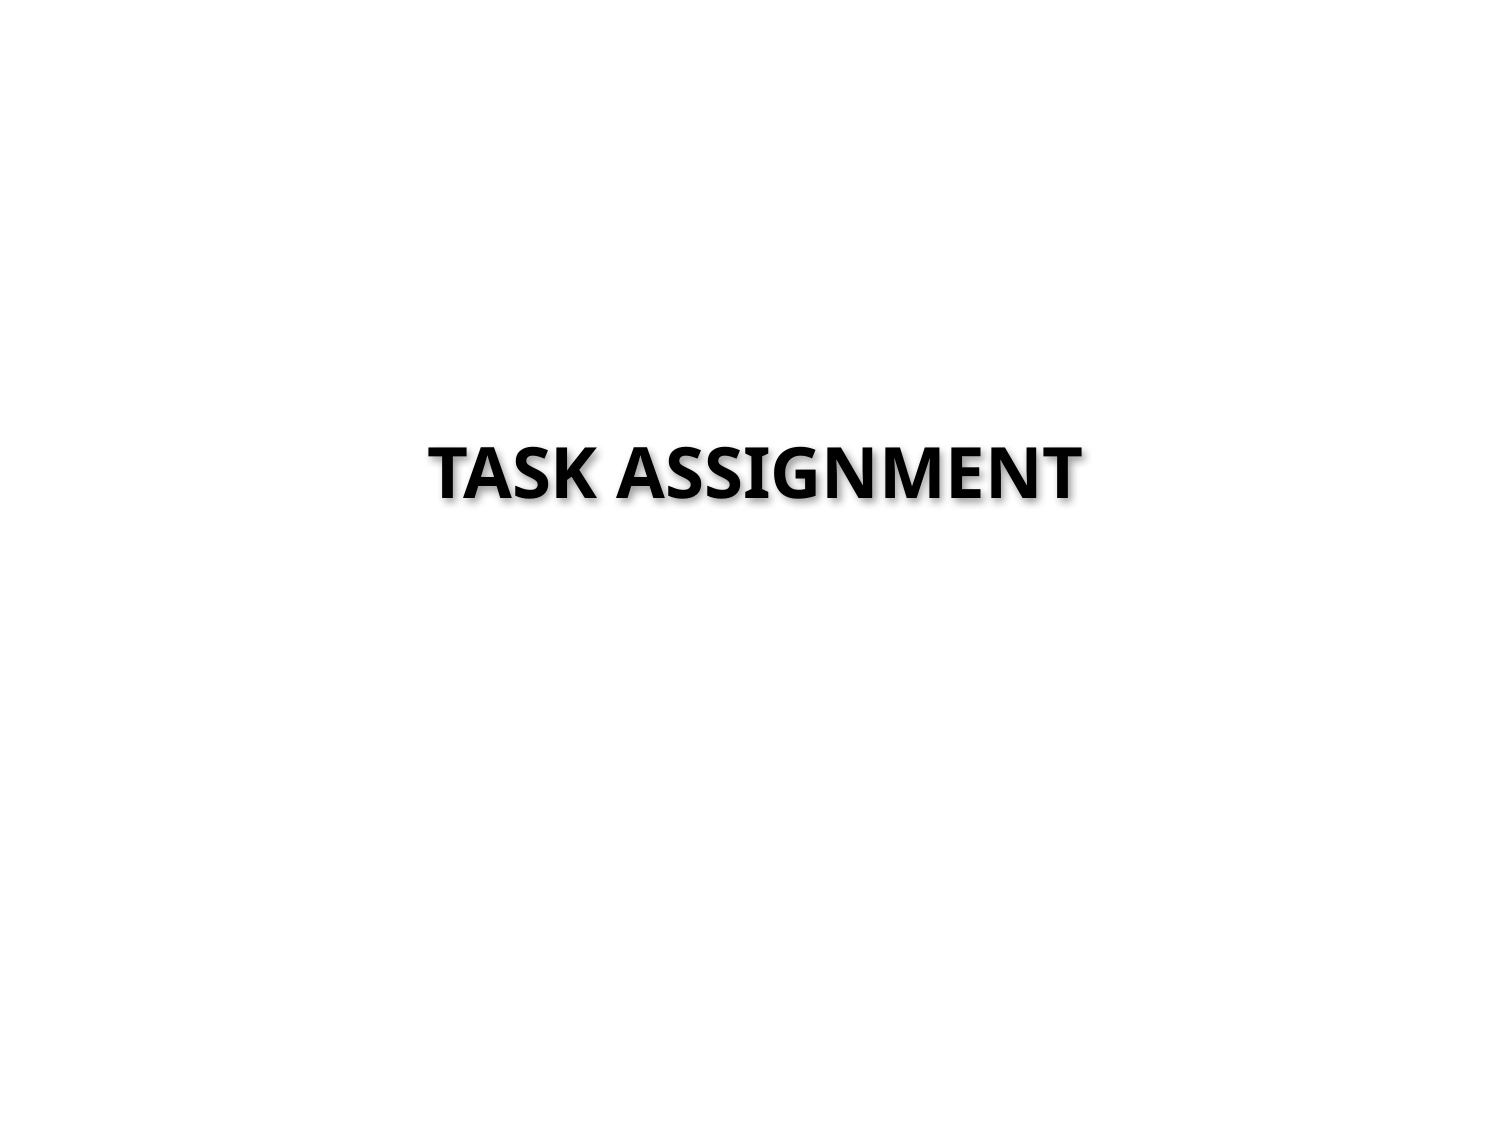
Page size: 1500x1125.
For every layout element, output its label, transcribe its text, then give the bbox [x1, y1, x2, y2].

text_box Task assignment [5, 420, 1500, 521]
